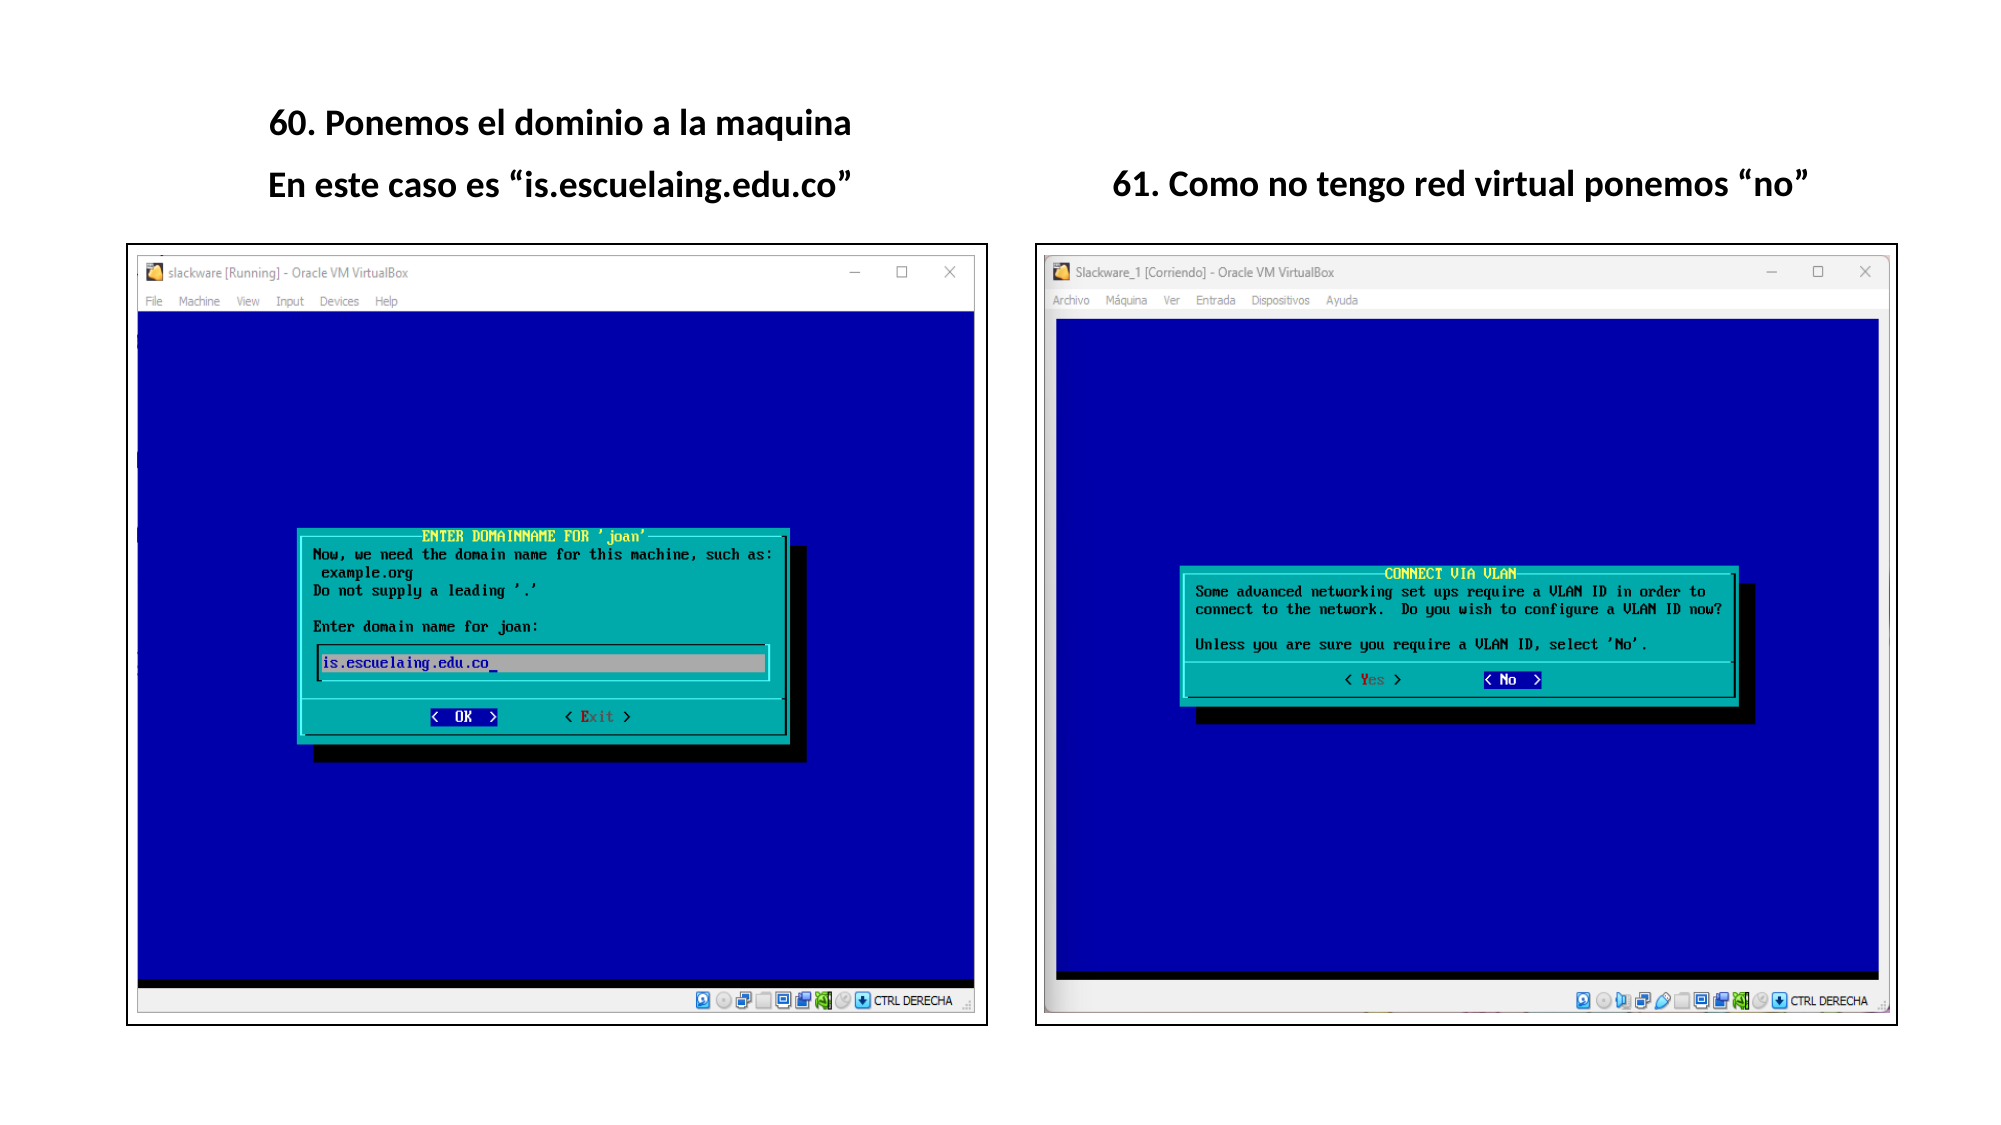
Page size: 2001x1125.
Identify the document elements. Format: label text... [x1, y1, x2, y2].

text_box [1035, 243, 1898, 1026]
text_box [126, 243, 988, 1026]
picture [1044, 255, 1890, 1013]
list 61. Como no tengo red virtual ponemos “no” [1036, 76, 1887, 212]
picture [137, 255, 975, 1013]
list 60. Ponemos el dominio a la maquina En este caso es “is.escuelaing.edu.co” [137, 77, 984, 213]
